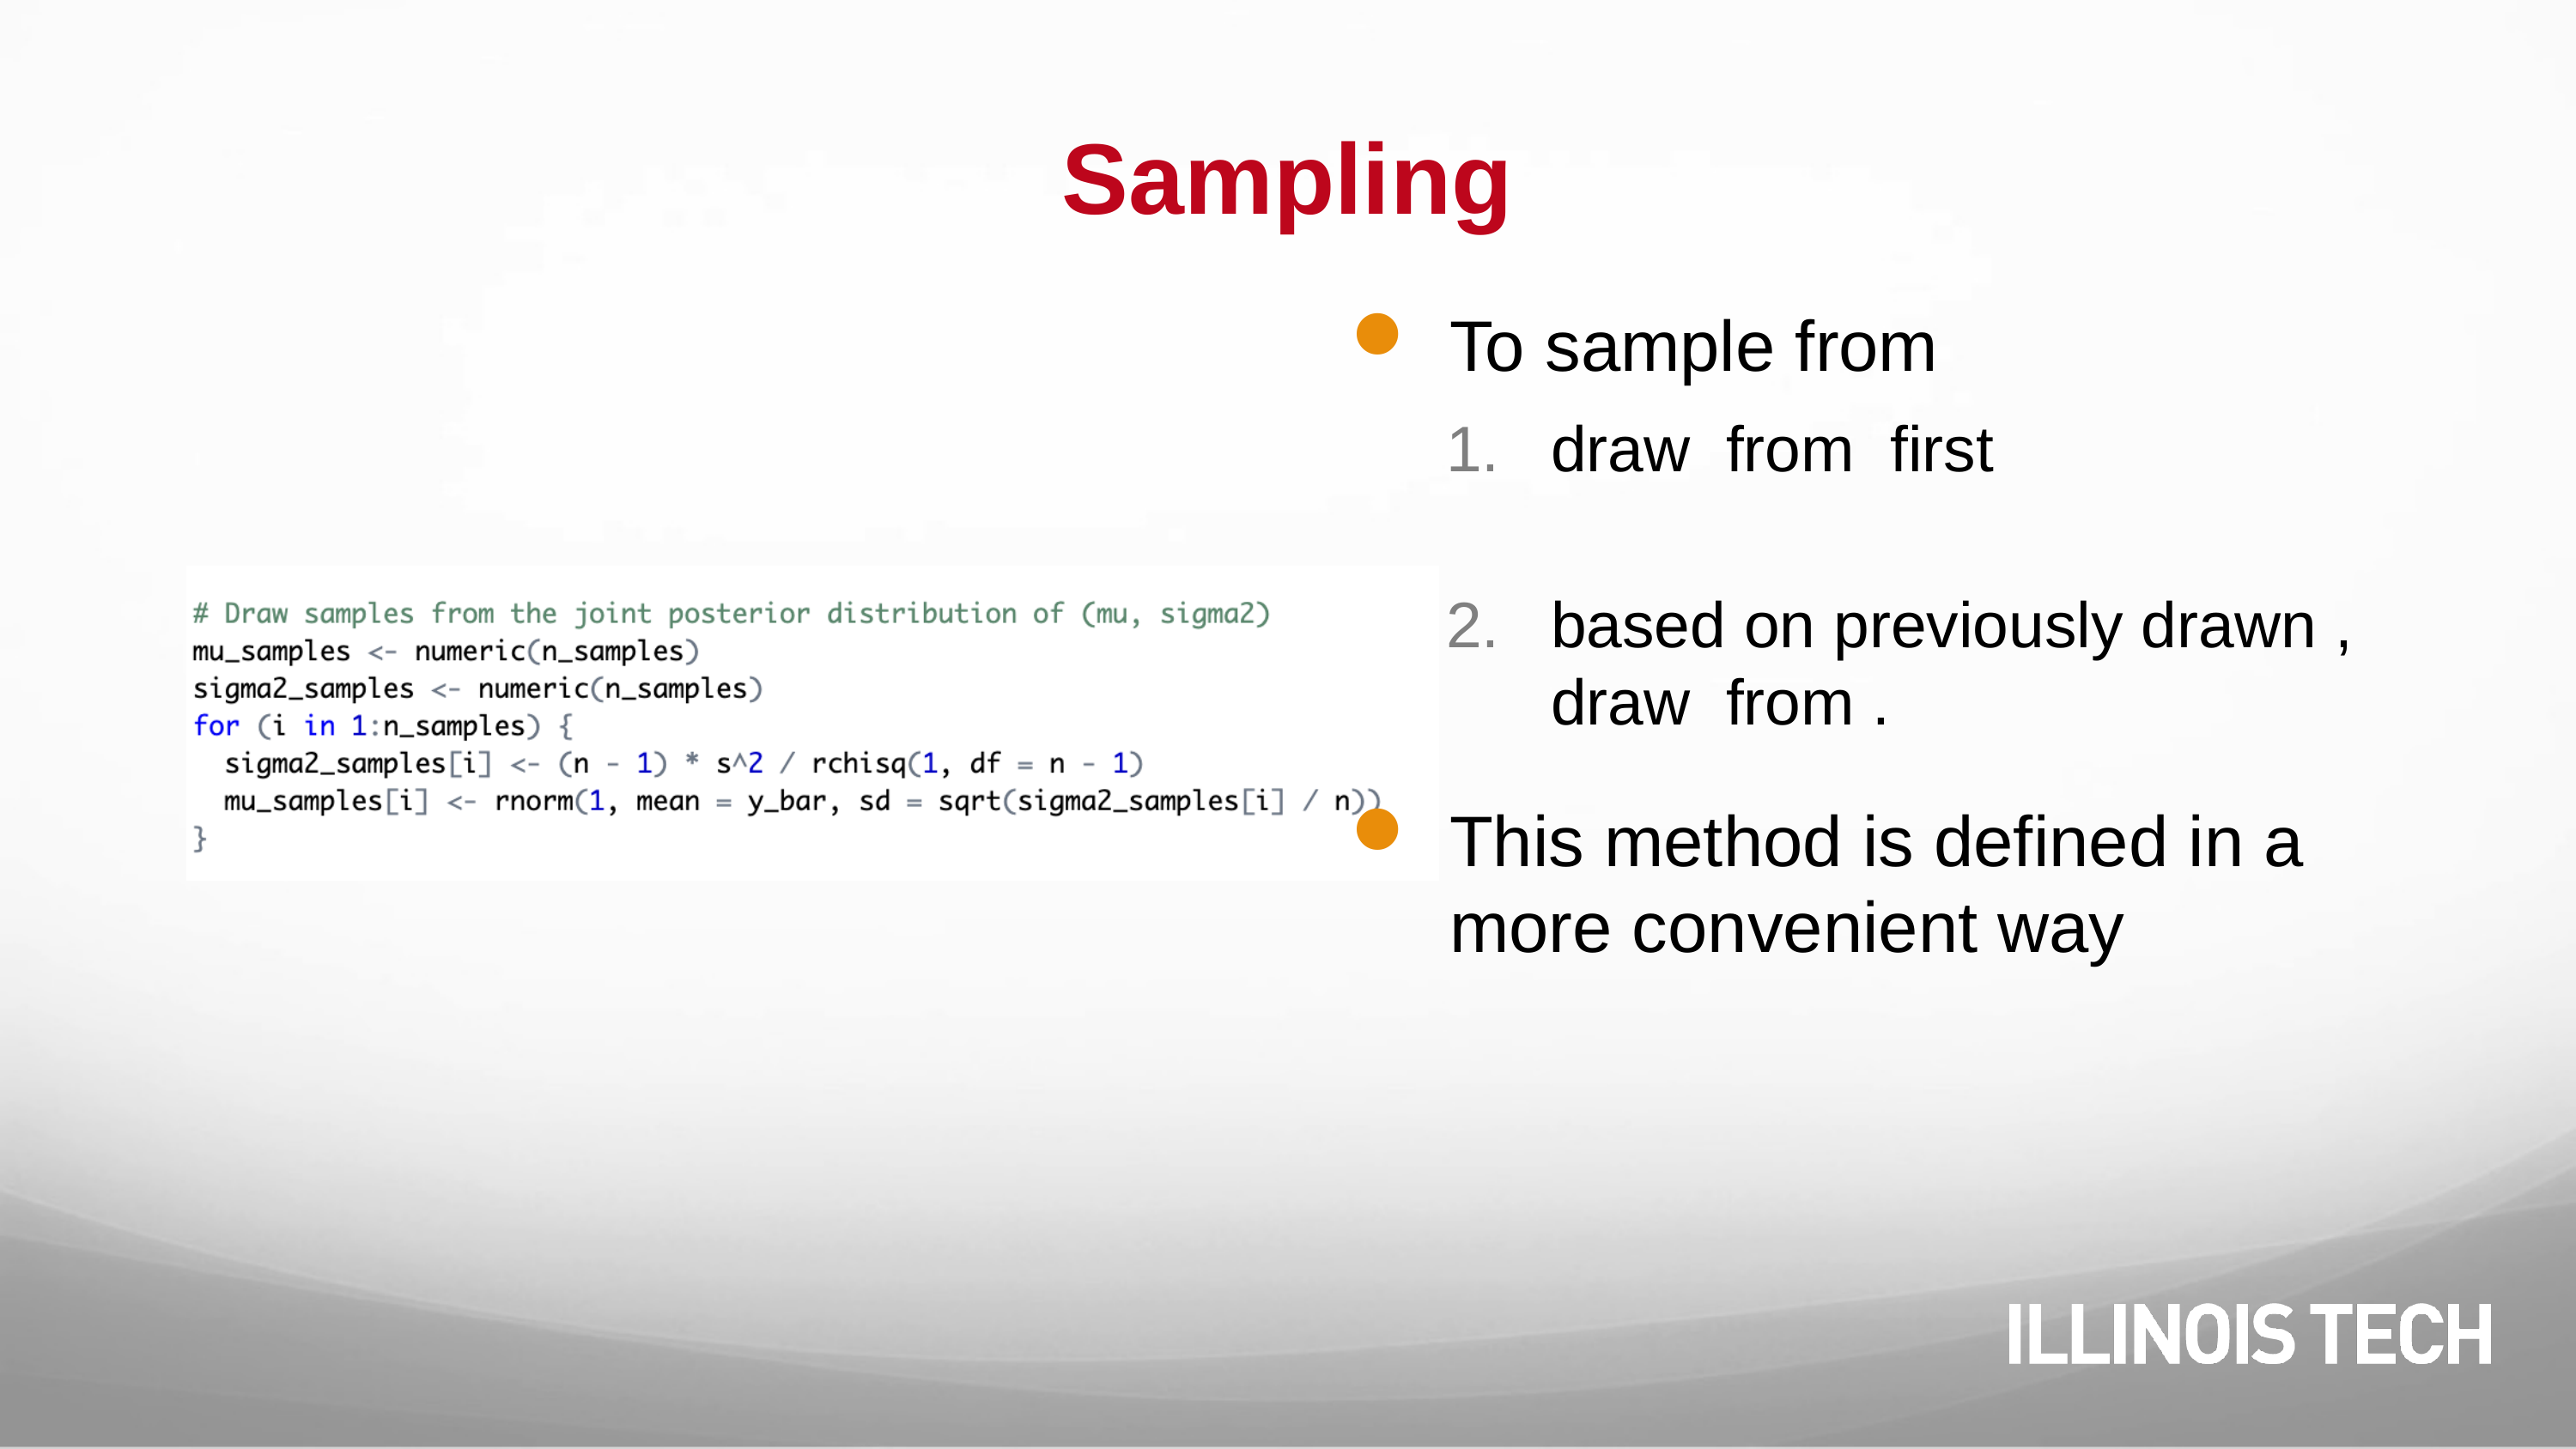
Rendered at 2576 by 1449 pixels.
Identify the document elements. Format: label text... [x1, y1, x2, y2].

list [185, 565, 1439, 882]
title Sampling [155, 22, 2421, 241]
picture [0, 0, 2576, 1449]
